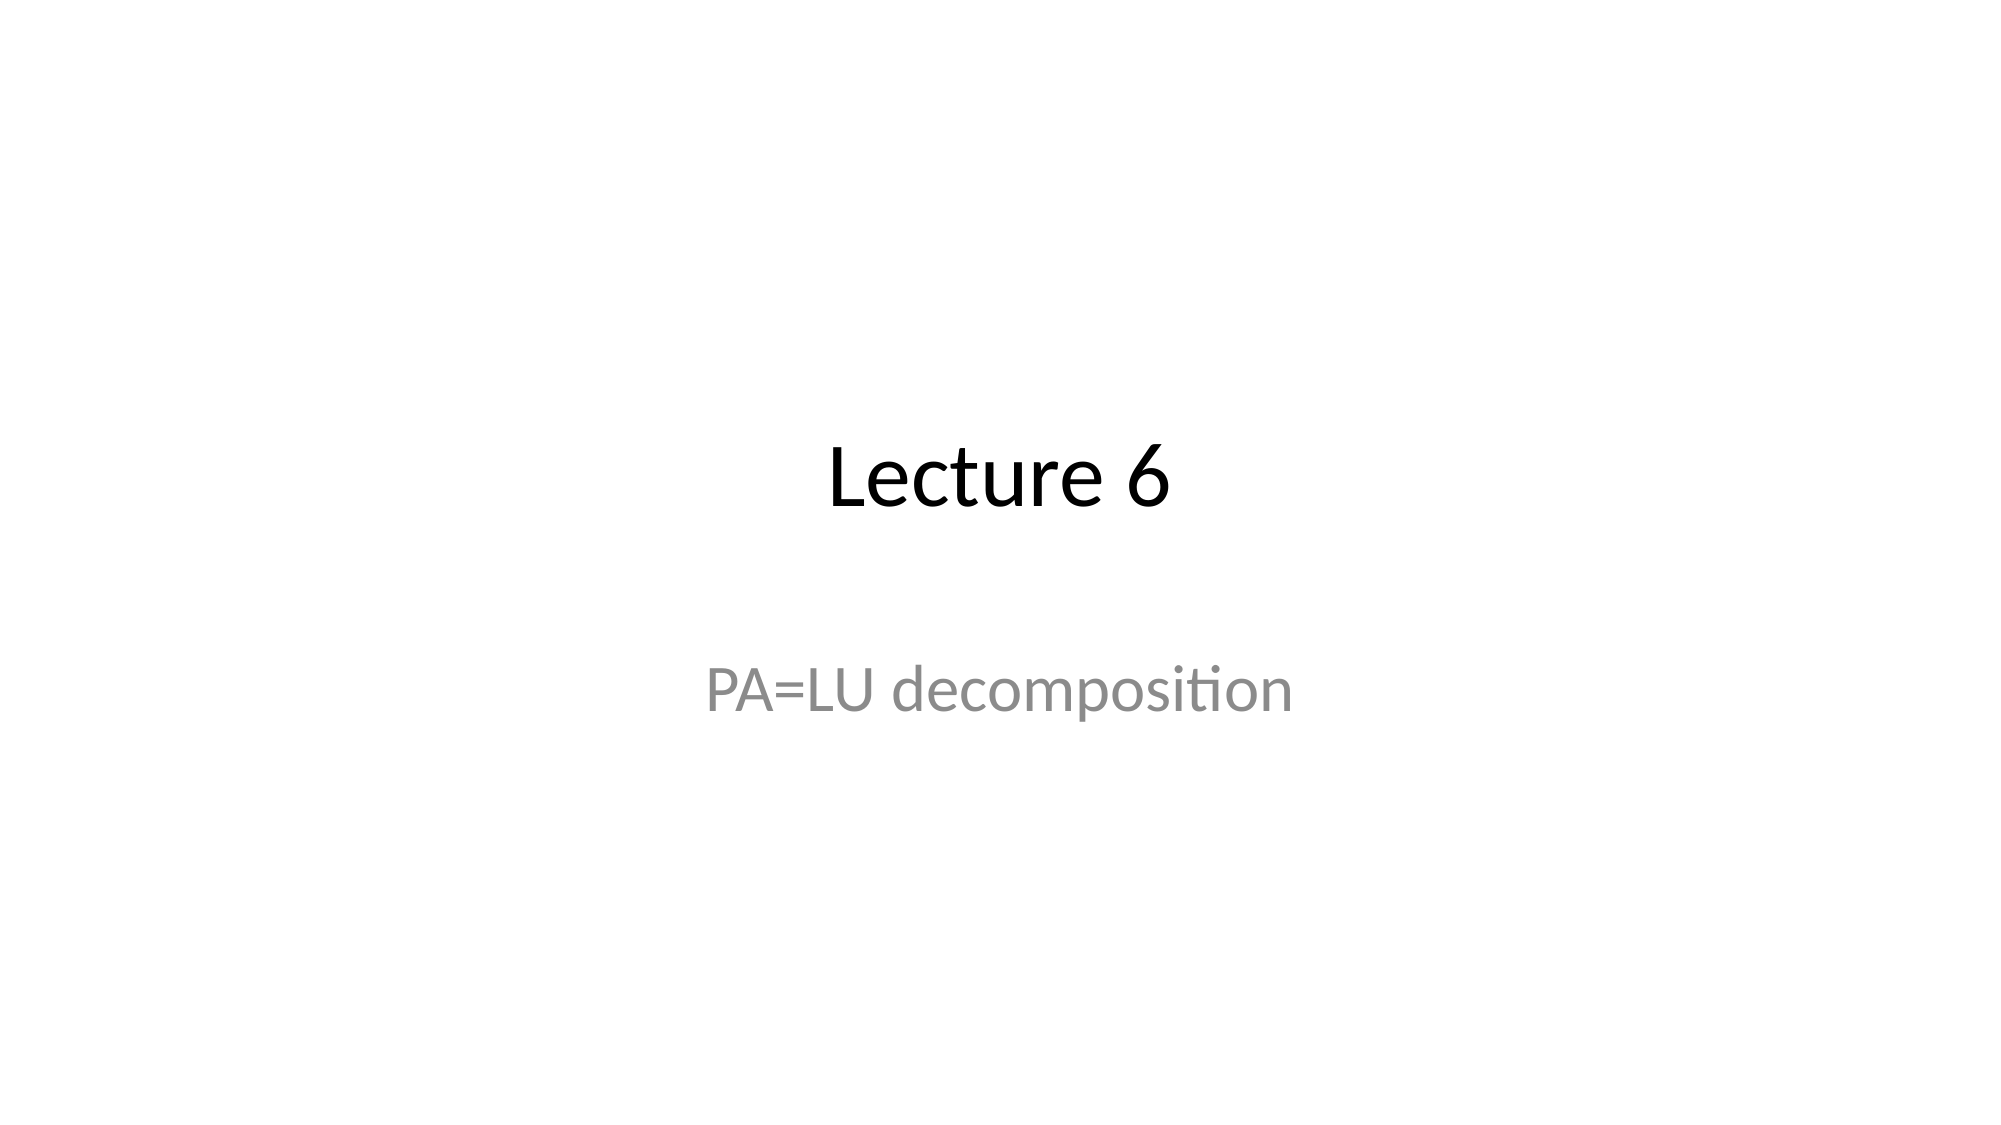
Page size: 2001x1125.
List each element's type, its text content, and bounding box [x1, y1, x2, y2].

title Lecture 6 [150, 349, 1850, 591]
subtitle PA=LU decomposition [300, 637, 1700, 925]
